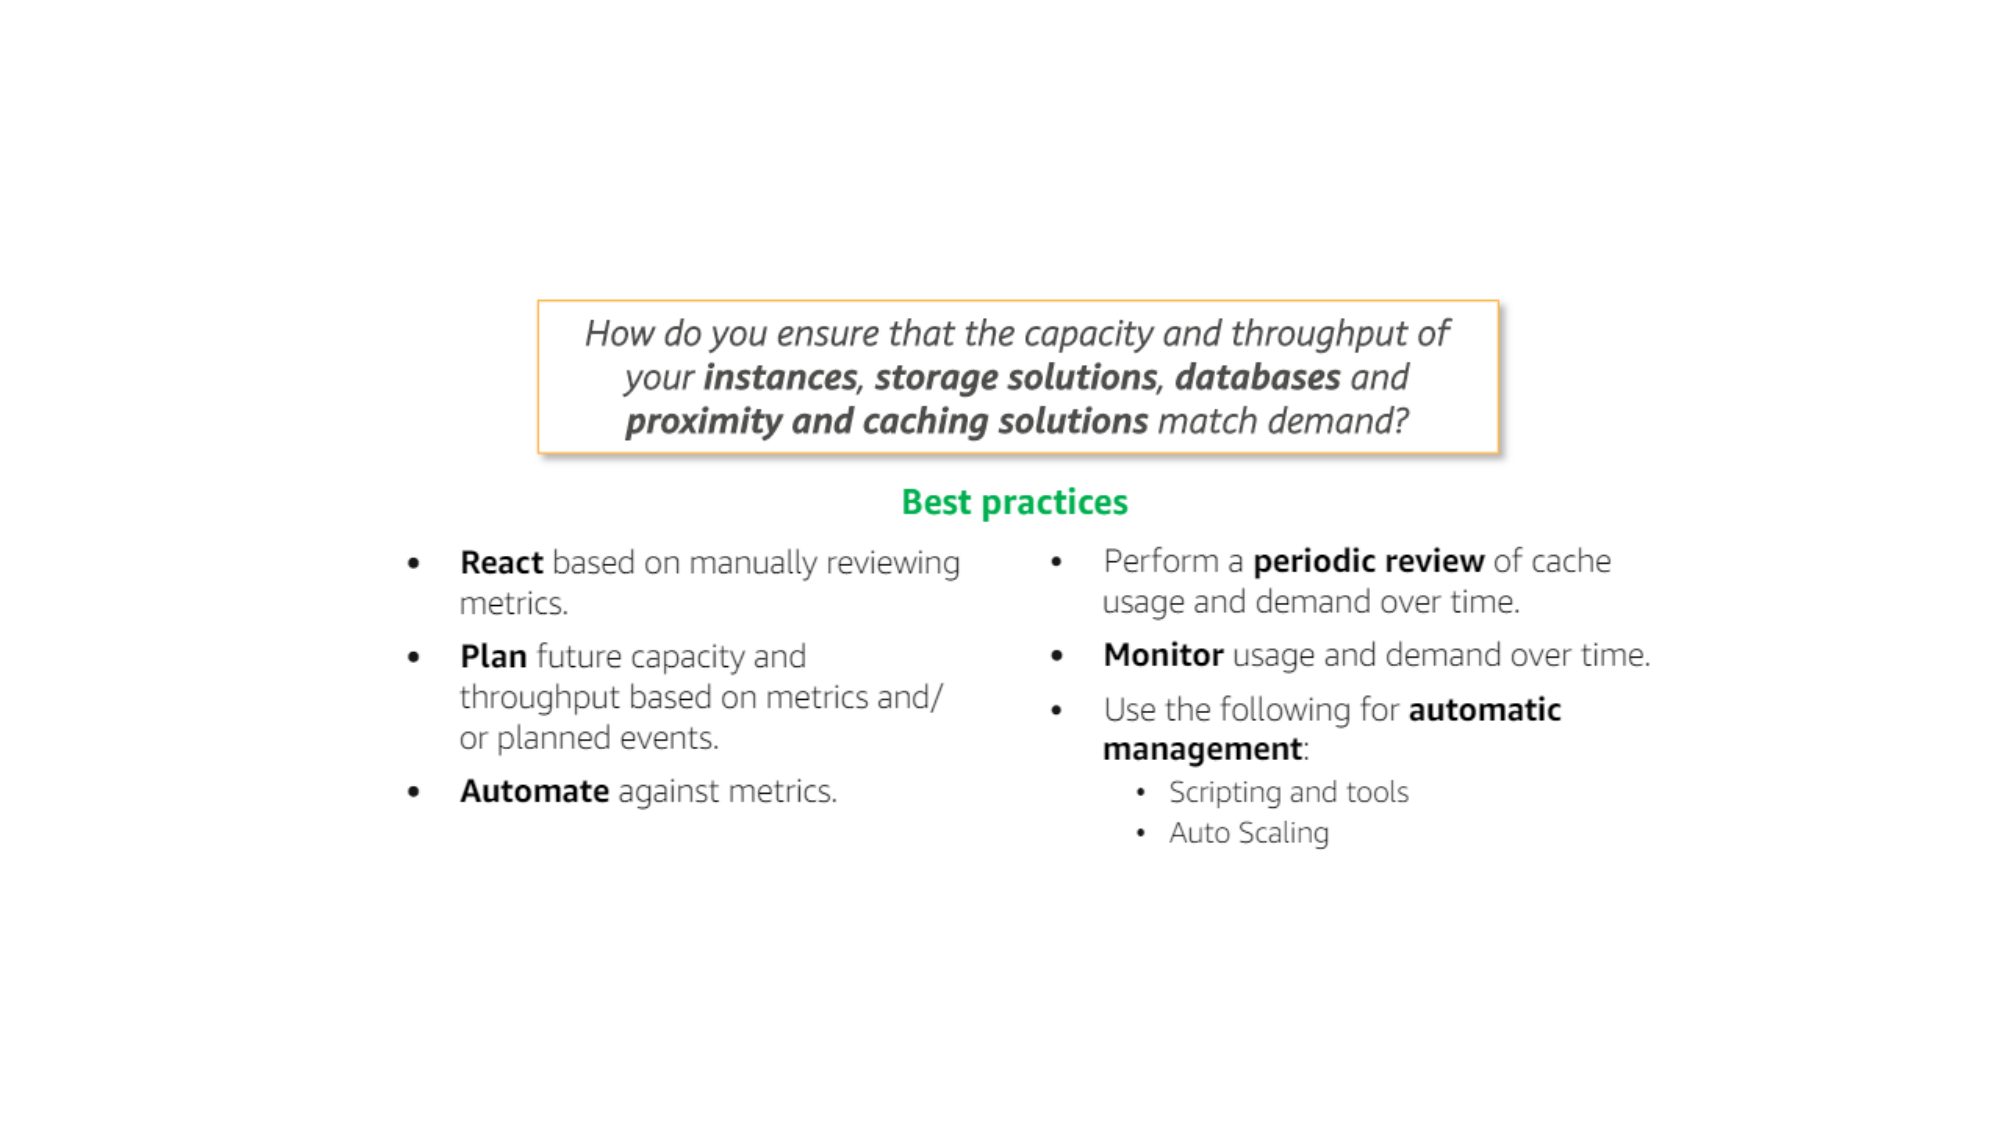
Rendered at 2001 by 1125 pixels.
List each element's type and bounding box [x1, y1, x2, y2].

picture [322, 267, 1678, 858]
